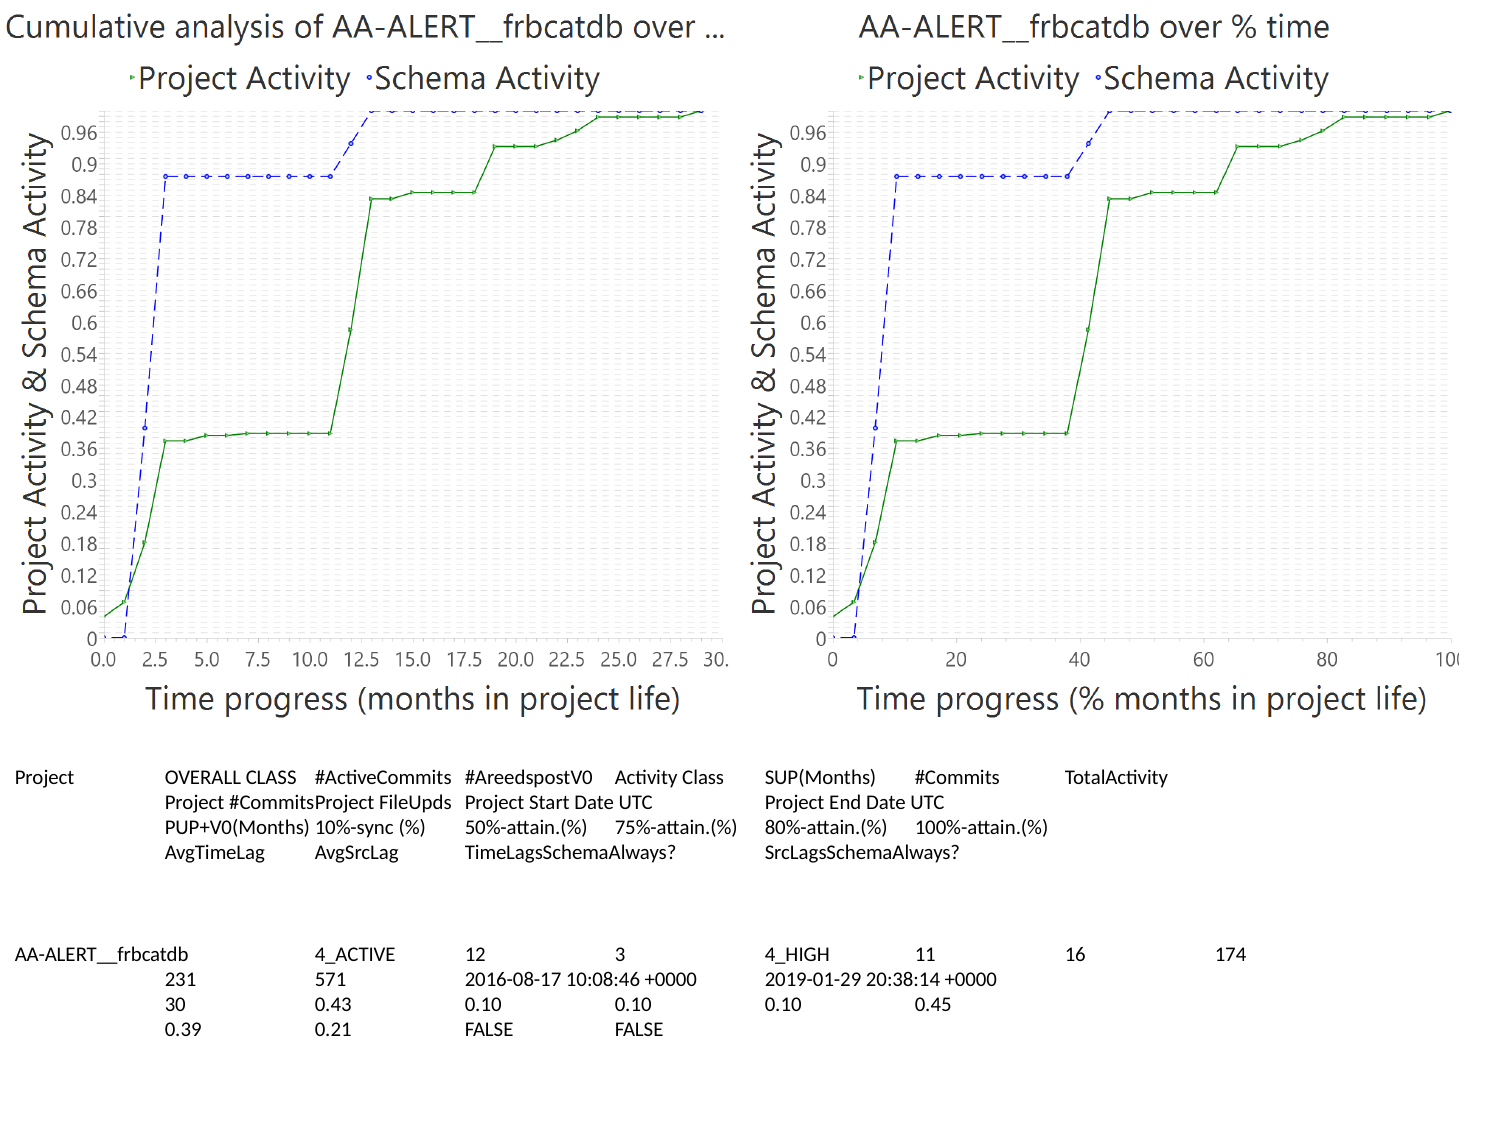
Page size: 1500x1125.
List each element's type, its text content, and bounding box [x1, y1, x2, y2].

text_box AA-ALERT__frbcatdb 4_ACTIVE 12 3 4_HIGH 11 16 174 231 571 2016-08-17 10:08:46 +0000 2019-01-29 20:38:14 +0000 30 0.43 0.10 0.10 0.10 0.45 0.39 0.21 FALSE FALSE [0, 906, 1459, 1073]
picture [0, 0, 1459, 730]
text_box Project OVERALL CLASS #ActiveCommits #AreedspostV0 Activity Class SUP(Months) #Commits TotalActivity Project #Commits Project FileUpds Project Start Date UTC Project End Date UTC PUP+V0(Months) 10%-sync (%) 50%-attain.(%) 75%-attain.(%) 80%-attain.(%) 100%-attain.(%) AvgTimeLag AvgSrcLag TimeLagsSchemaAlways? SrcLagsSchemaAlways? [0, 737, 1459, 896]
